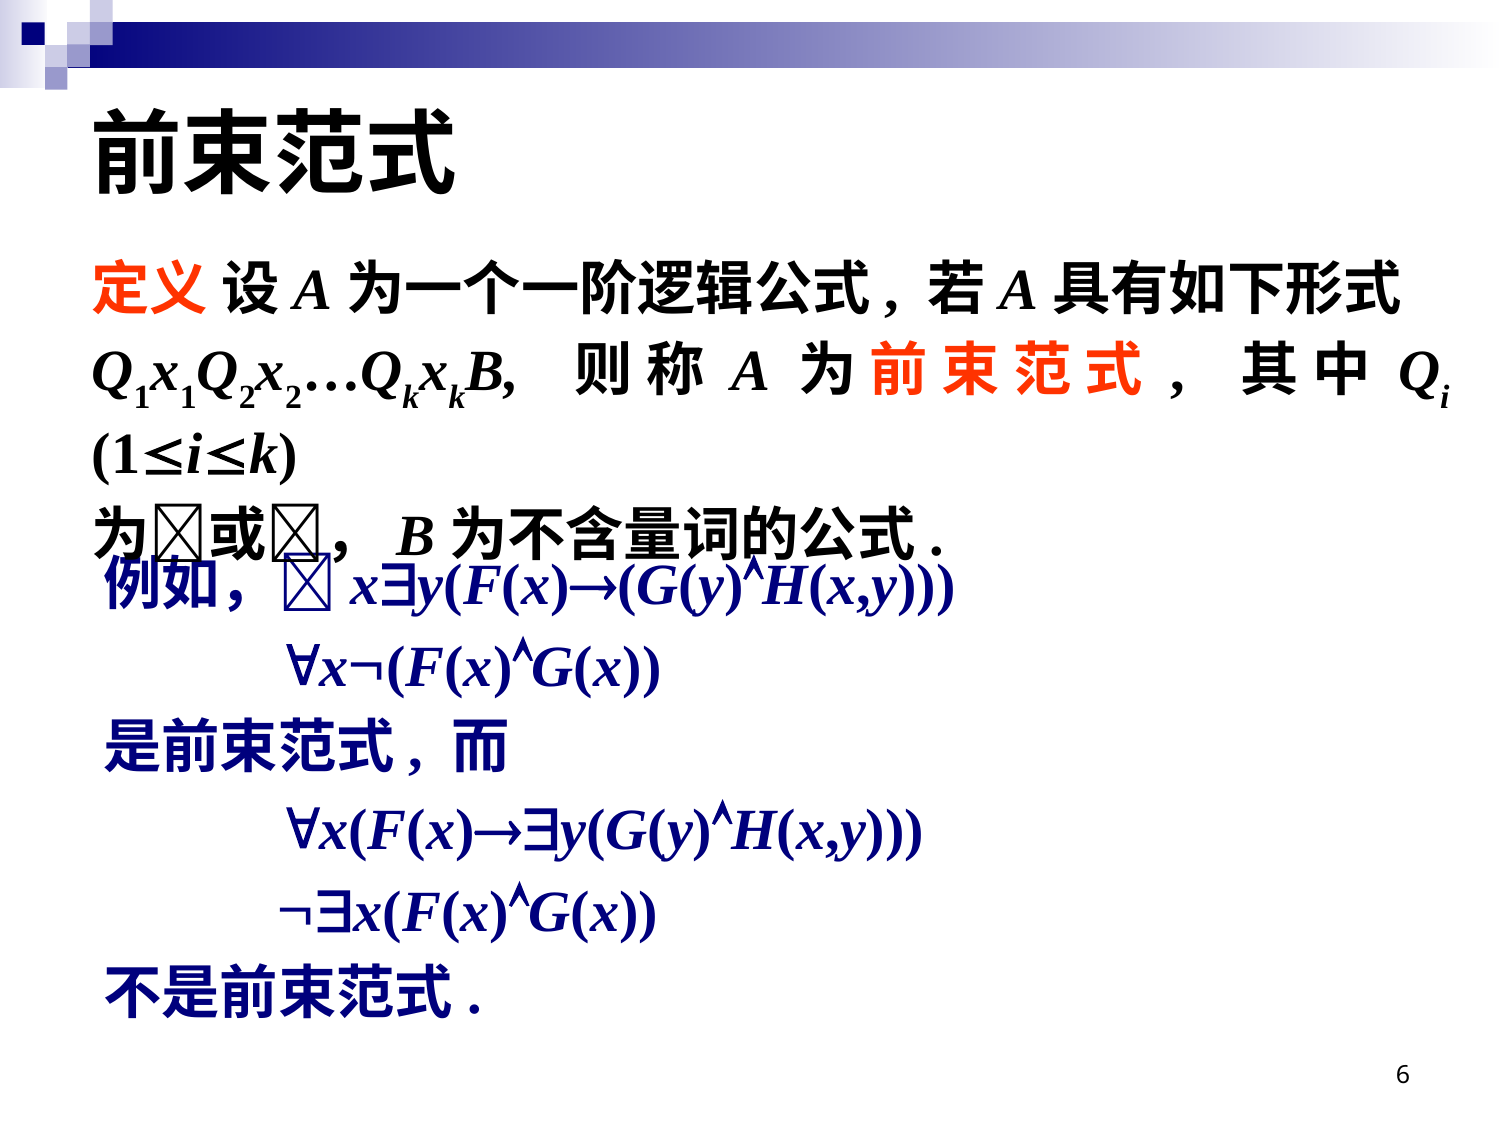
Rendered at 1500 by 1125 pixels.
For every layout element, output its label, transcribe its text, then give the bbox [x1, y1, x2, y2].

title 前束范式 [75, 75, 1425, 225]
list 例如，xy(F(x)(G(y)H(x,y))) x(F(x)G(x)) 是前束范式, 而 x(F(x)y(G(y)H(x,y))) x(F(x)G(x)) 不是前束范式. [88, 575, 1451, 1052]
slide_number 6 [1074, 1052, 1426, 1101]
text_box 定义 设A为一个一阶逻辑公式, 若A具有如下形式 Q1x1Q2x2…QkxkB, 则称A为前束范式, 其中Qi (1ik) 为或，B为不含量词的公式. [76, 243, 1465, 575]
